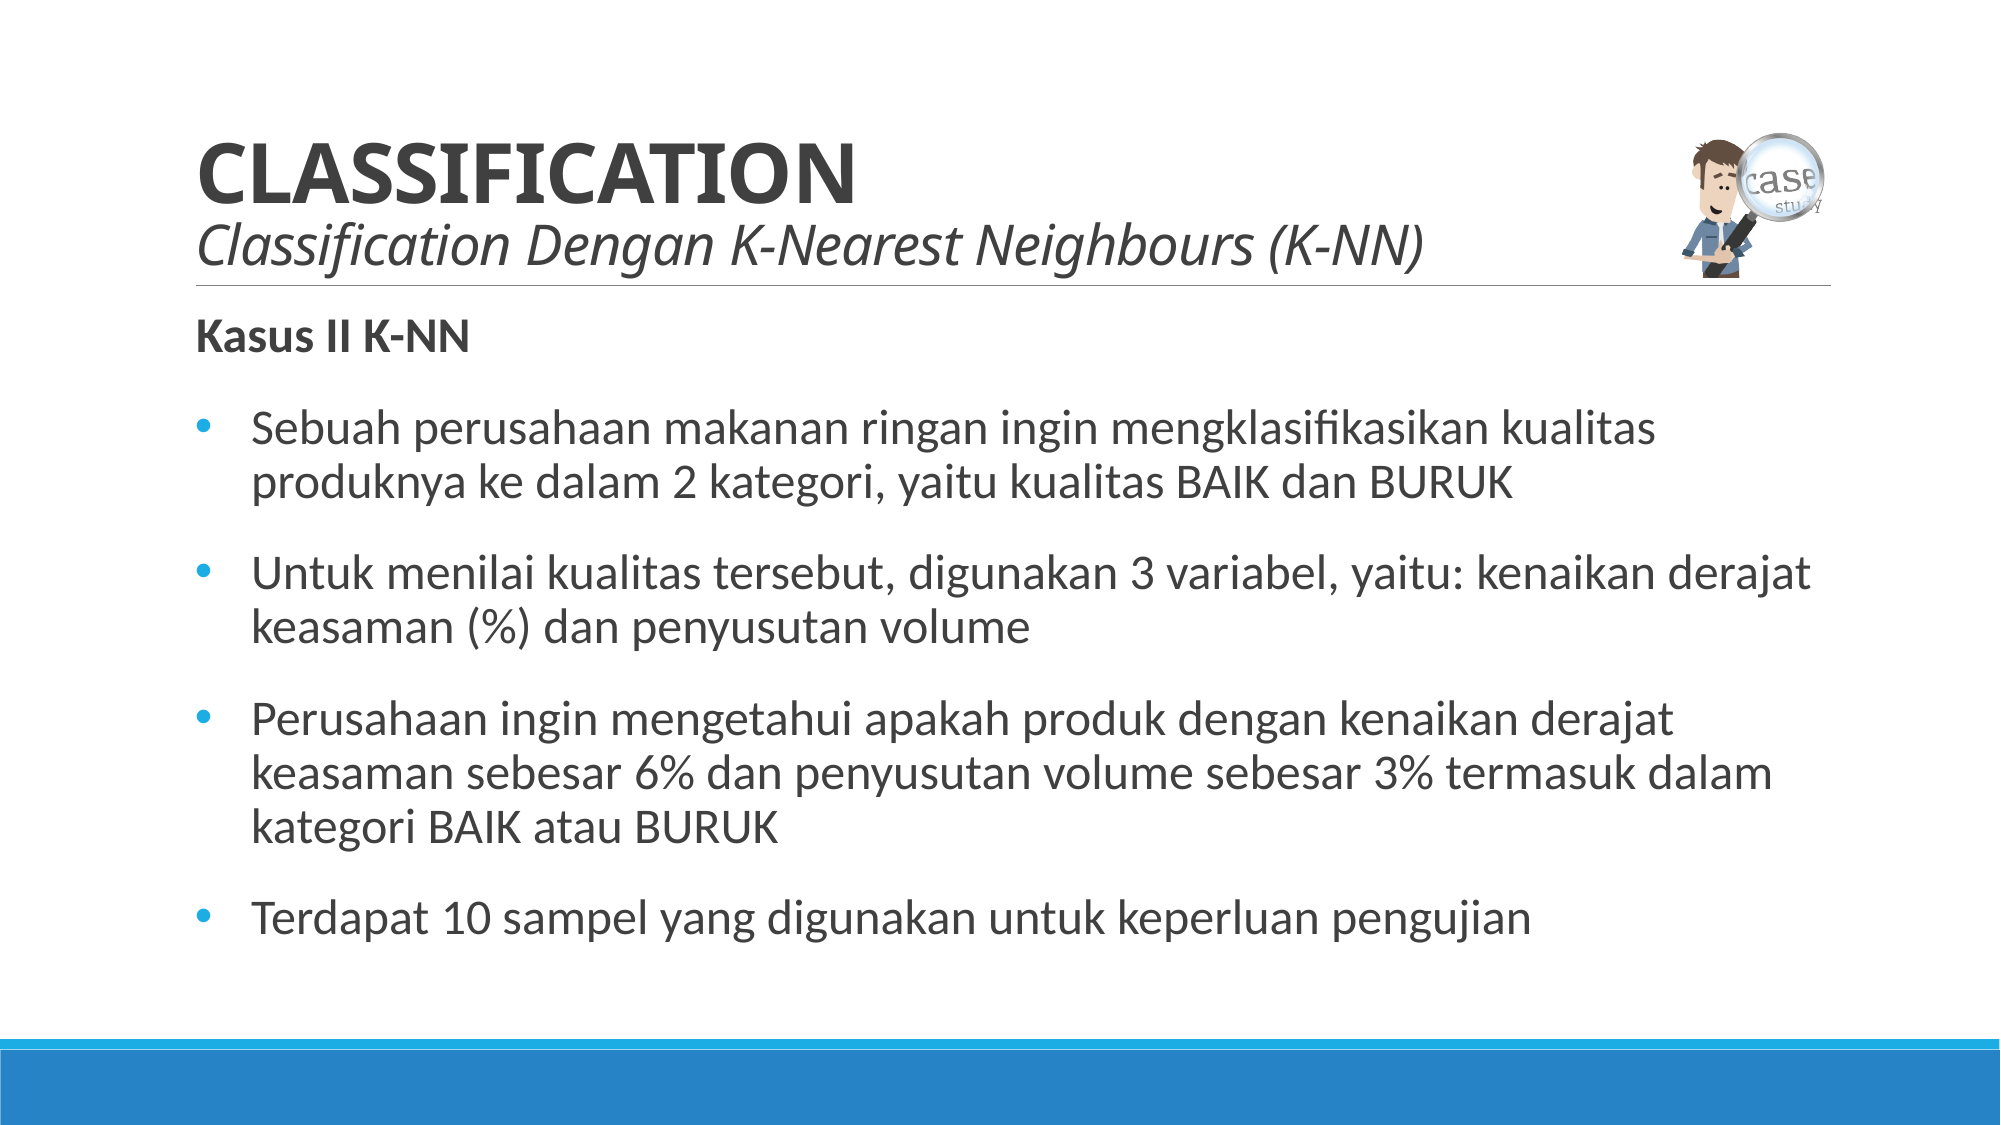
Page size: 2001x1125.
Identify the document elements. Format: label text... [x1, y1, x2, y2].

picture [1677, 125, 1831, 278]
text_box Kasus II K-NN Sebuah perusahaan makanan ringan ingin mengklasifikasikan kualitas produknya ke dalam 2 kategori, yaitu kualitas BAIK dan BURUK Untuk menilai kualitas tersebut, digunakan 3 variabel, yaitu: kenaikan derajat keasaman (%) dan penyusutan volume Perusahaan ingin mengetahui apakah produk dengan kenaikan derajat keasaman sebesar 6% dan penyusutan volume sebesar 3% termasuk dalam kategori BAIK atau BURUK Terdapat 10 sampel yang digunakan untuk keperluan pengujian [179, 302, 1830, 1044]
title CLASSIFICATION Classification Dengan K-Nearest Neighbours (K-NN) [180, 47, 1830, 285]
